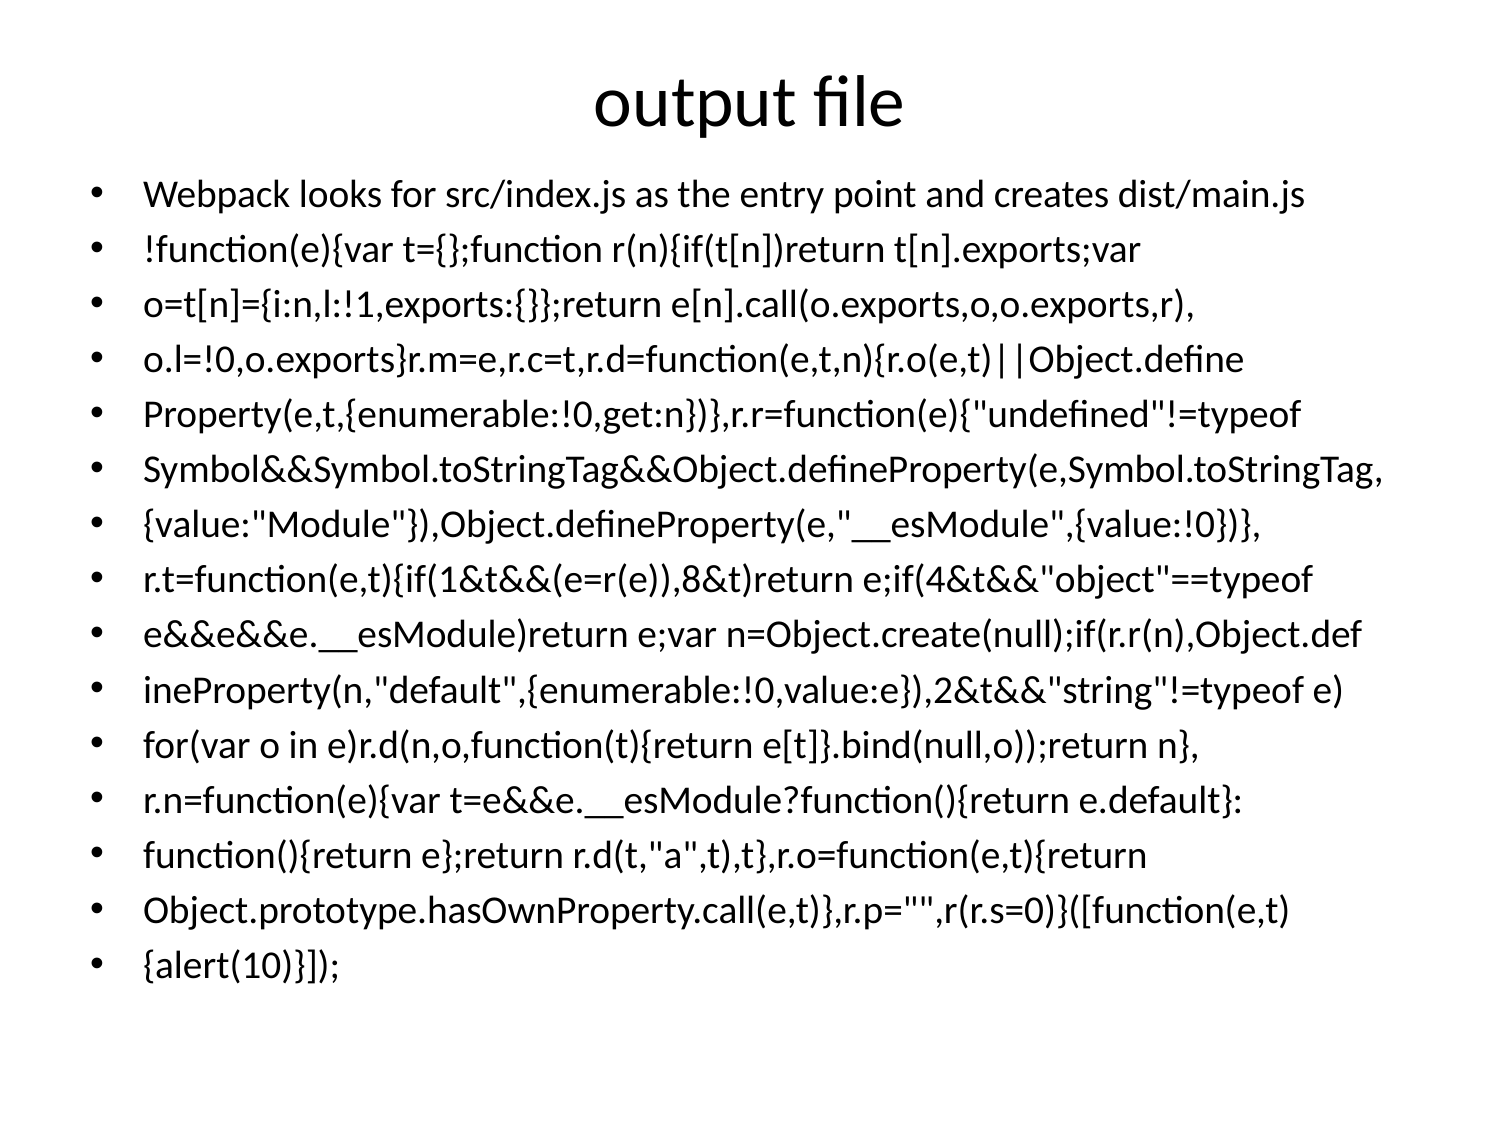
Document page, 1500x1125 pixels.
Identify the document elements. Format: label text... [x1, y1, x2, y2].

list Webpack looks for src/index.js as the entry point and creates dist/main.js !function(e){var t={};function r(n){if(t[n])return t[n].exports;var o=t[n]={i:n,l:!1,exports:{}};return e[n].call(o.exports,o,o.exports,r), o.l=!0,o.exports}r.m=e,r.c=t,r.d=function(e,t,n){r.o(e,t)||Object.define Property(e,t,{enumerable:!0,get:n})},r.r=function(e){"undefined"!=typeof Symbol&&Symbol.toStringTag&&Object.defineProperty(e,Symbol.toStringTag, {value:"Module"}),Object.defineProperty(e,"__esModule",{value:!0})}, r.t=function(e,t){if(1&t&&(e=r(e)),8&t)return e;if(4&t&&"object"==typeof e&&e&&e.__esModule)return e;var n=Object.create(null);if(r.r(n),Object.def ineProperty(n,"default",{enumerable:!0,value:e}),2&t&&"string"!=typeof e) for(var o in e)r.d(n,o,function(t){return e[t]}.bind(null,o));return n}, r.n=function(e){var t=e&&e.__esModule?function(){return e.default}: function(){return e};return r.d(t,"a",t),t},r.o=function(e,t){return Object.prototype.hasOwnProperty.call(e,t)},r.p="",r(r.s=0)}([function(e,t) {alert(10)}]); [75, 160, 1425, 1106]
title output file [75, 45, 1425, 149]
